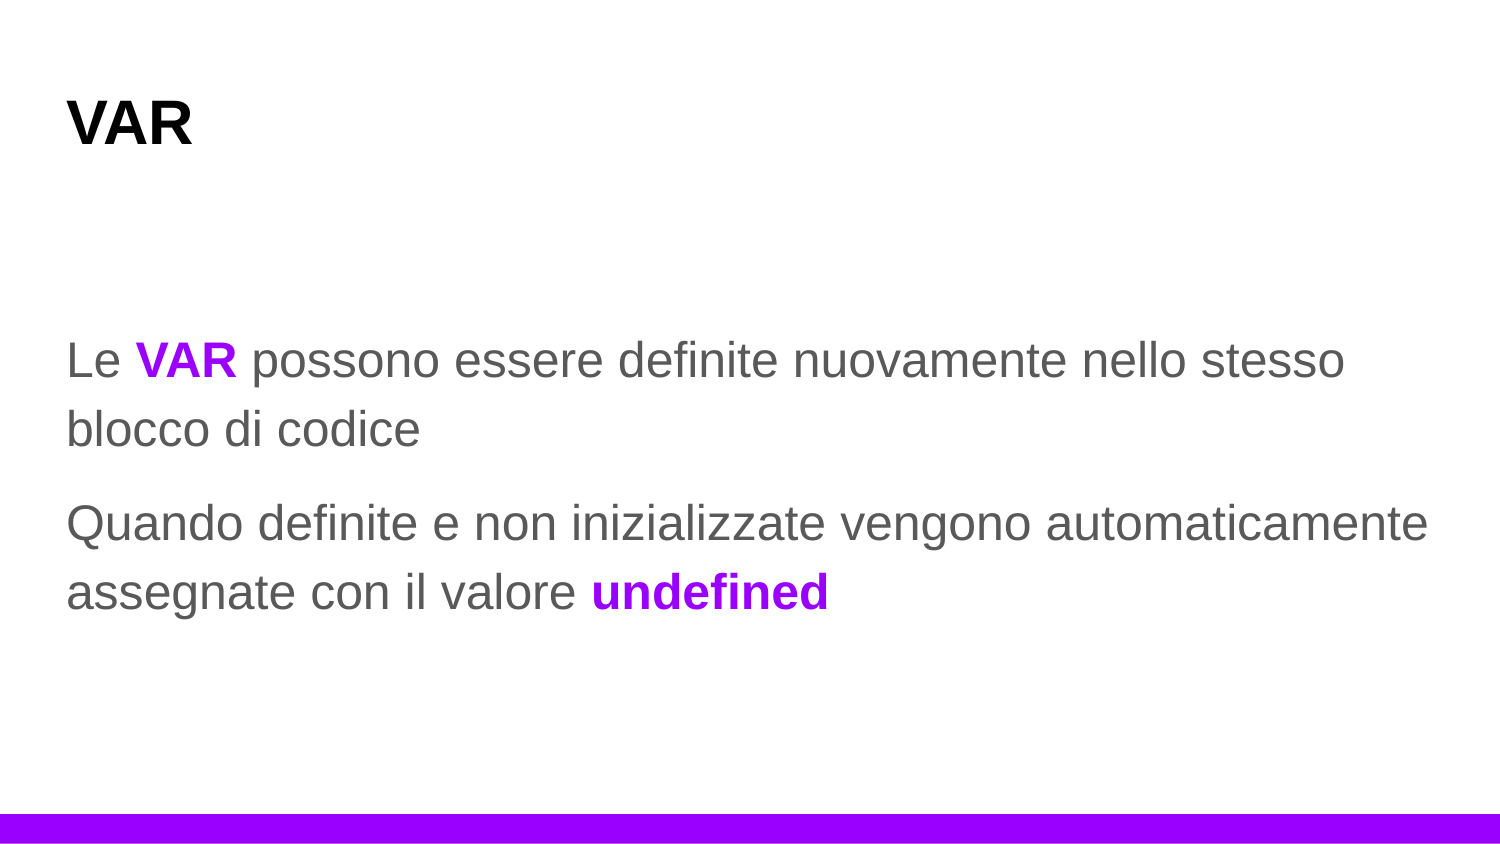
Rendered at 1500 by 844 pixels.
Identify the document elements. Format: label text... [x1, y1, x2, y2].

text_box [0, 814, 1500, 844]
list Le VAR possono essere definite nuovamente nello stesso blocco di codice Quando definite e non inizializzate vengono automaticamente assegnate con il valore undefined [51, 189, 1449, 750]
title VAR [51, 72, 1449, 167]
